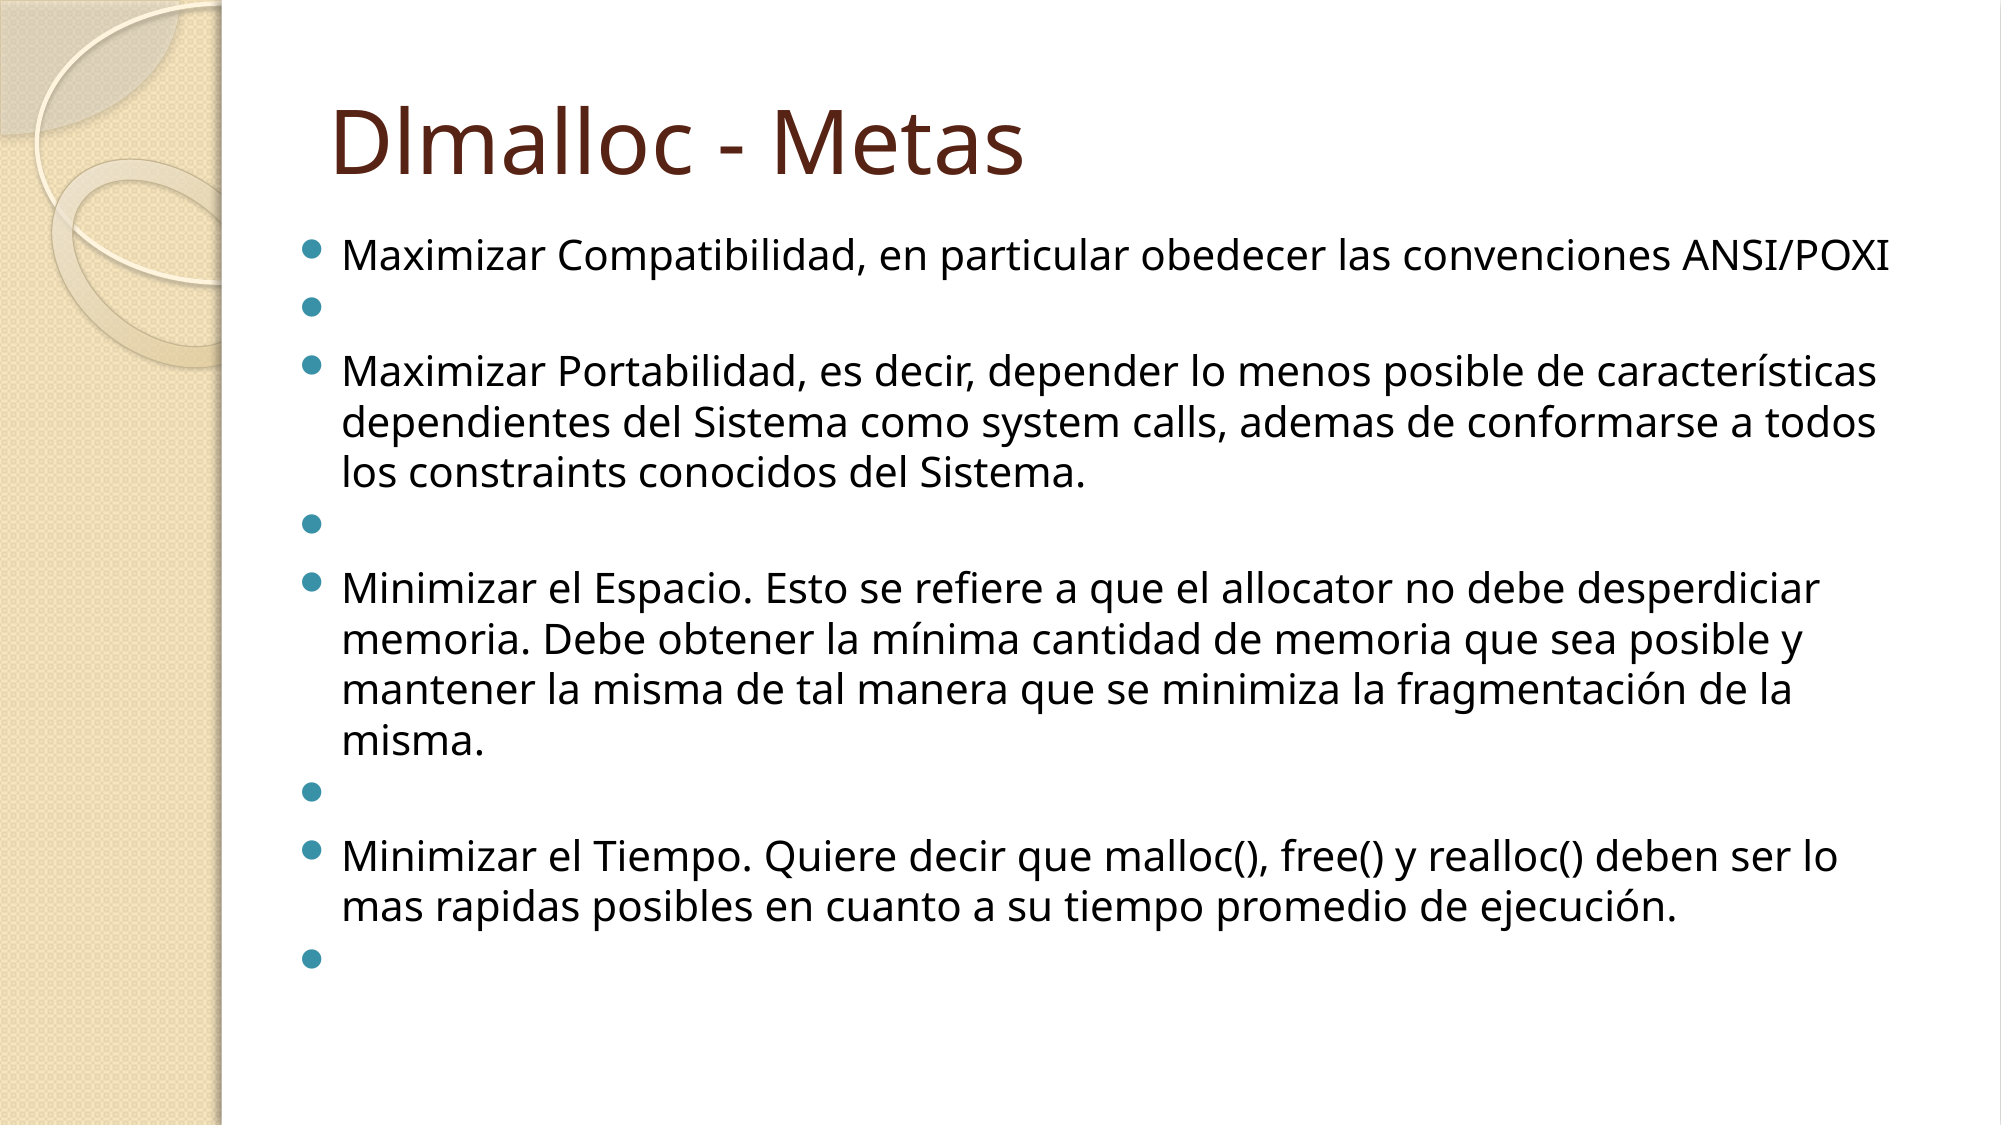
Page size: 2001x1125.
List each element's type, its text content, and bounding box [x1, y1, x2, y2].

list Maximizar Compatibilidad, en particular obedecer las convenciones ANSI/POXI Maximizar Portabilidad, es decir, depender lo menos posible de características dependientes del Sistema como system calls, ademas de conformarse a todos los constraints conocidos del Sistema. Minimizar el Espacio. Esto se refiere a que el allocator no debe desperdiciar memoria. Debe obtener la mínima cantidad de memoria que sea posible y mantener la misma de tal manera que se minimiza la fragmentación de la misma. Minimizar el Tiempo. Quiere decir que malloc(), free() y realloc() deben ser lo mas rapidas posibles en cuanto a su tiempo promedio de ejecución. [272, 220, 1913, 1009]
title Dlmalloc - Metas [313, 45, 1954, 233]
